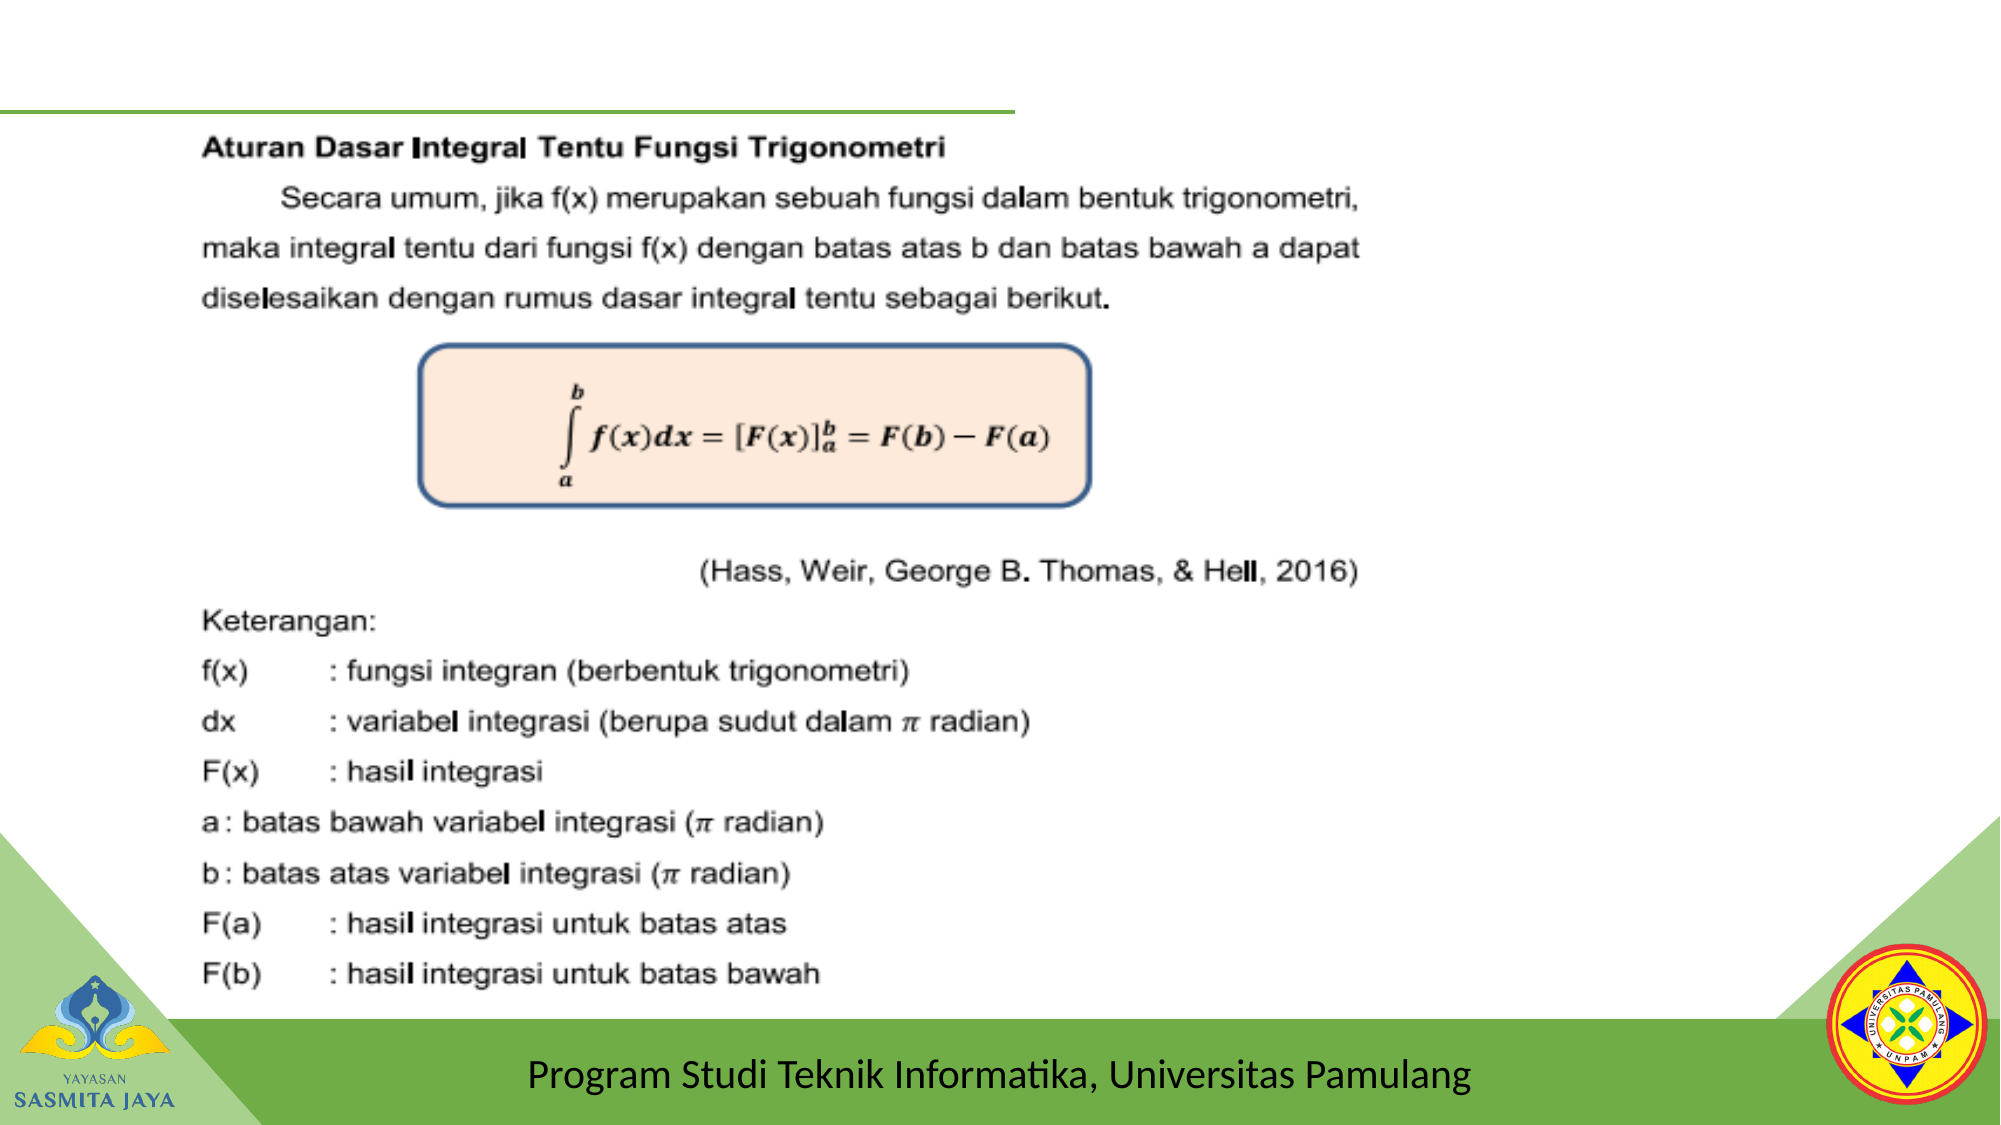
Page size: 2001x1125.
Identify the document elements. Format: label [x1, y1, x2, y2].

picture [0, 123, 1477, 1125]
picture [1820, 939, 1992, 1106]
